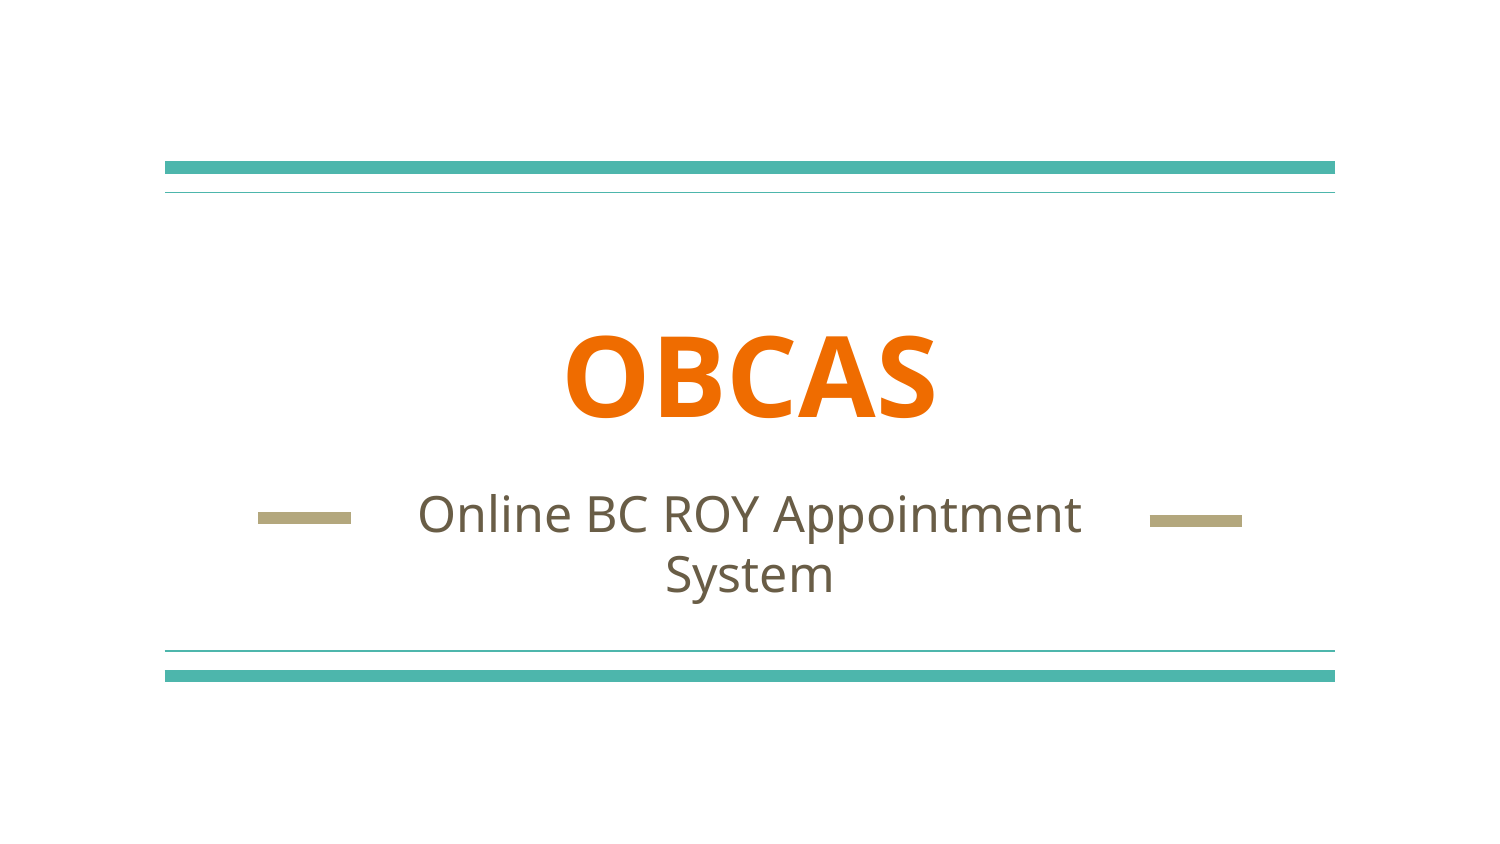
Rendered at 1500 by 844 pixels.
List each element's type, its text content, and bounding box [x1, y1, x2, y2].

subtitle Online BC ROY Appointment System [350, 467, 1150, 598]
title OBCAS [164, 287, 1336, 456]
